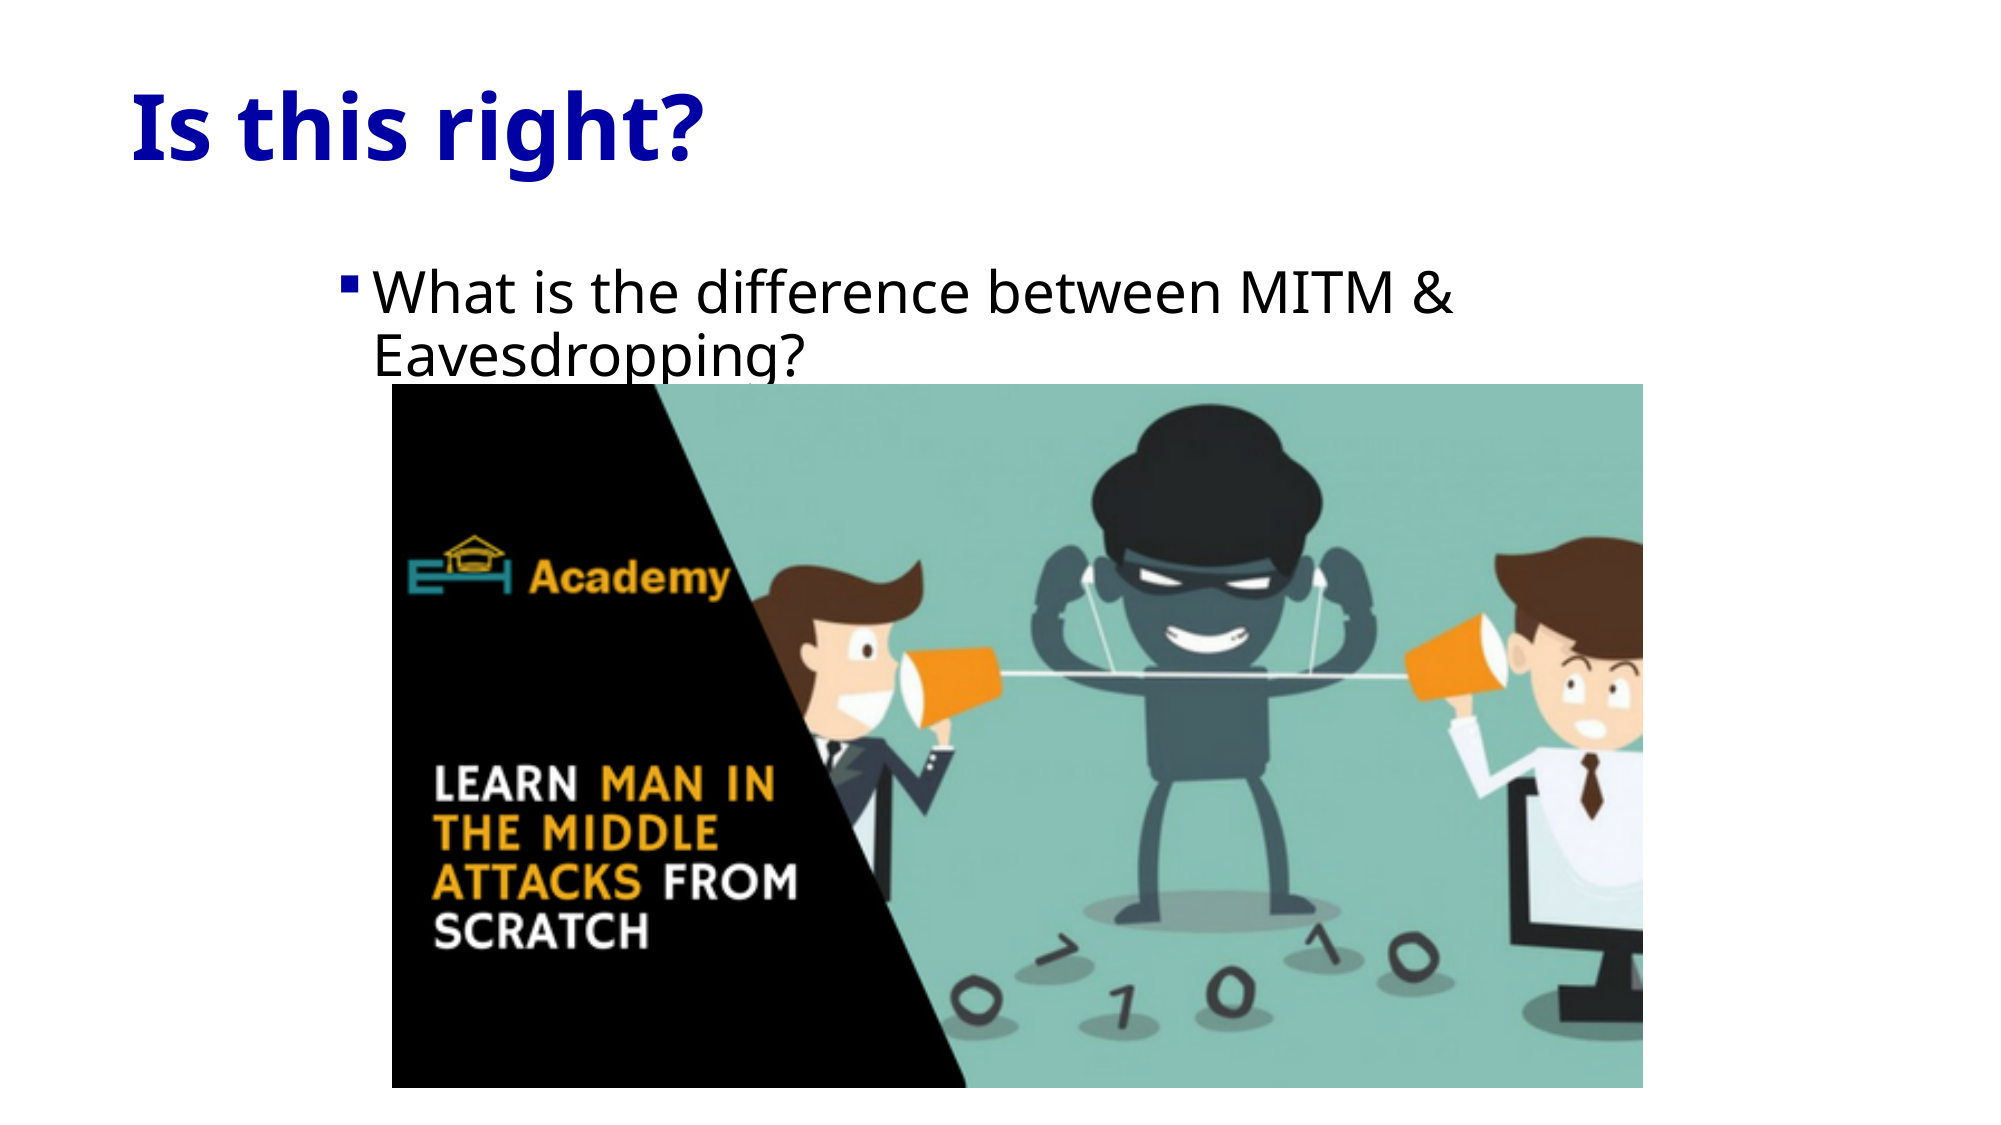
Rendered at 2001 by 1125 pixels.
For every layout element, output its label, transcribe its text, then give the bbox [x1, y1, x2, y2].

title Is this right? [116, 37, 1817, 225]
picture [392, 384, 1643, 1088]
list What is the difference between MITM & Eavesdropping? [300, 255, 1750, 1019]
